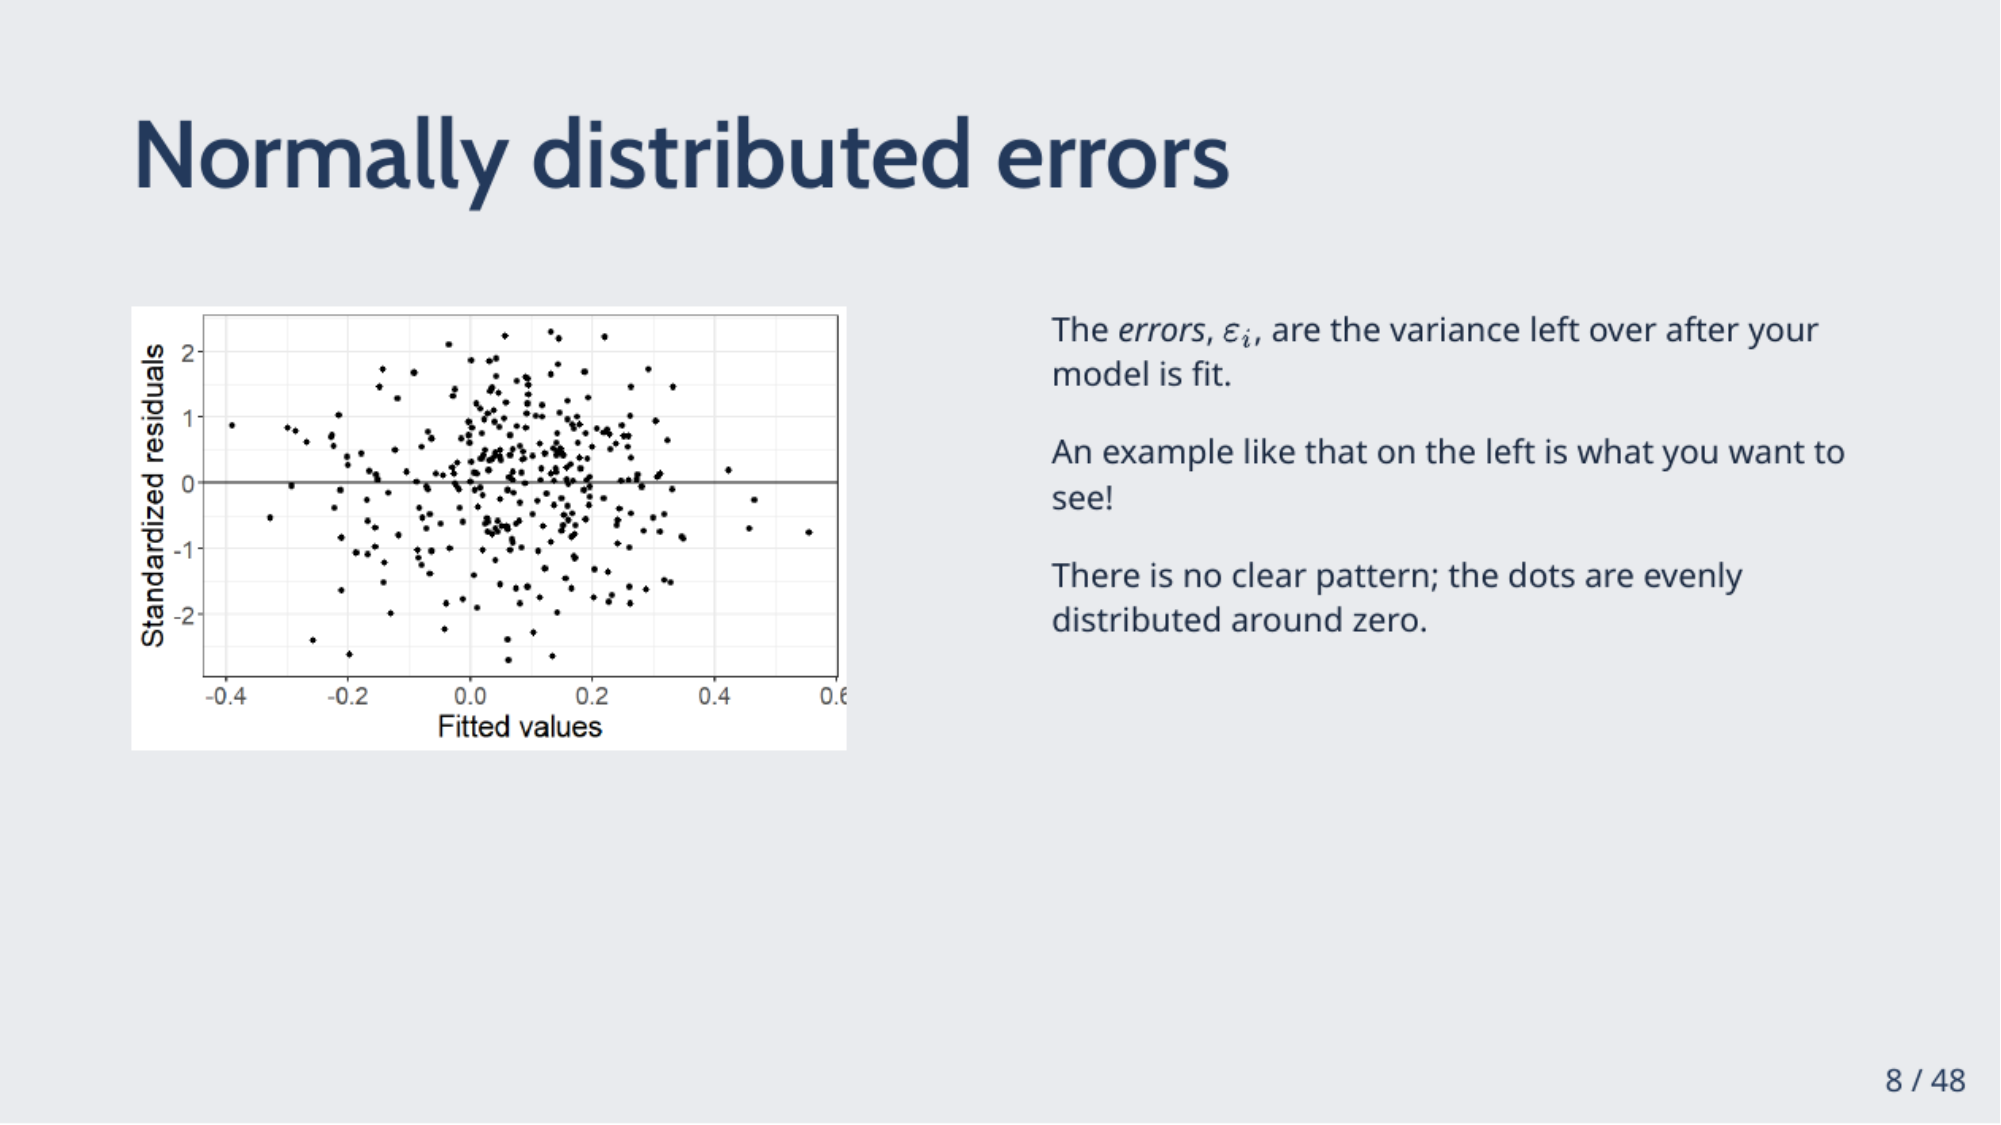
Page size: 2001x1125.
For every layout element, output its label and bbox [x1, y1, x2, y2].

list [0, 0, 2000, 1125]
